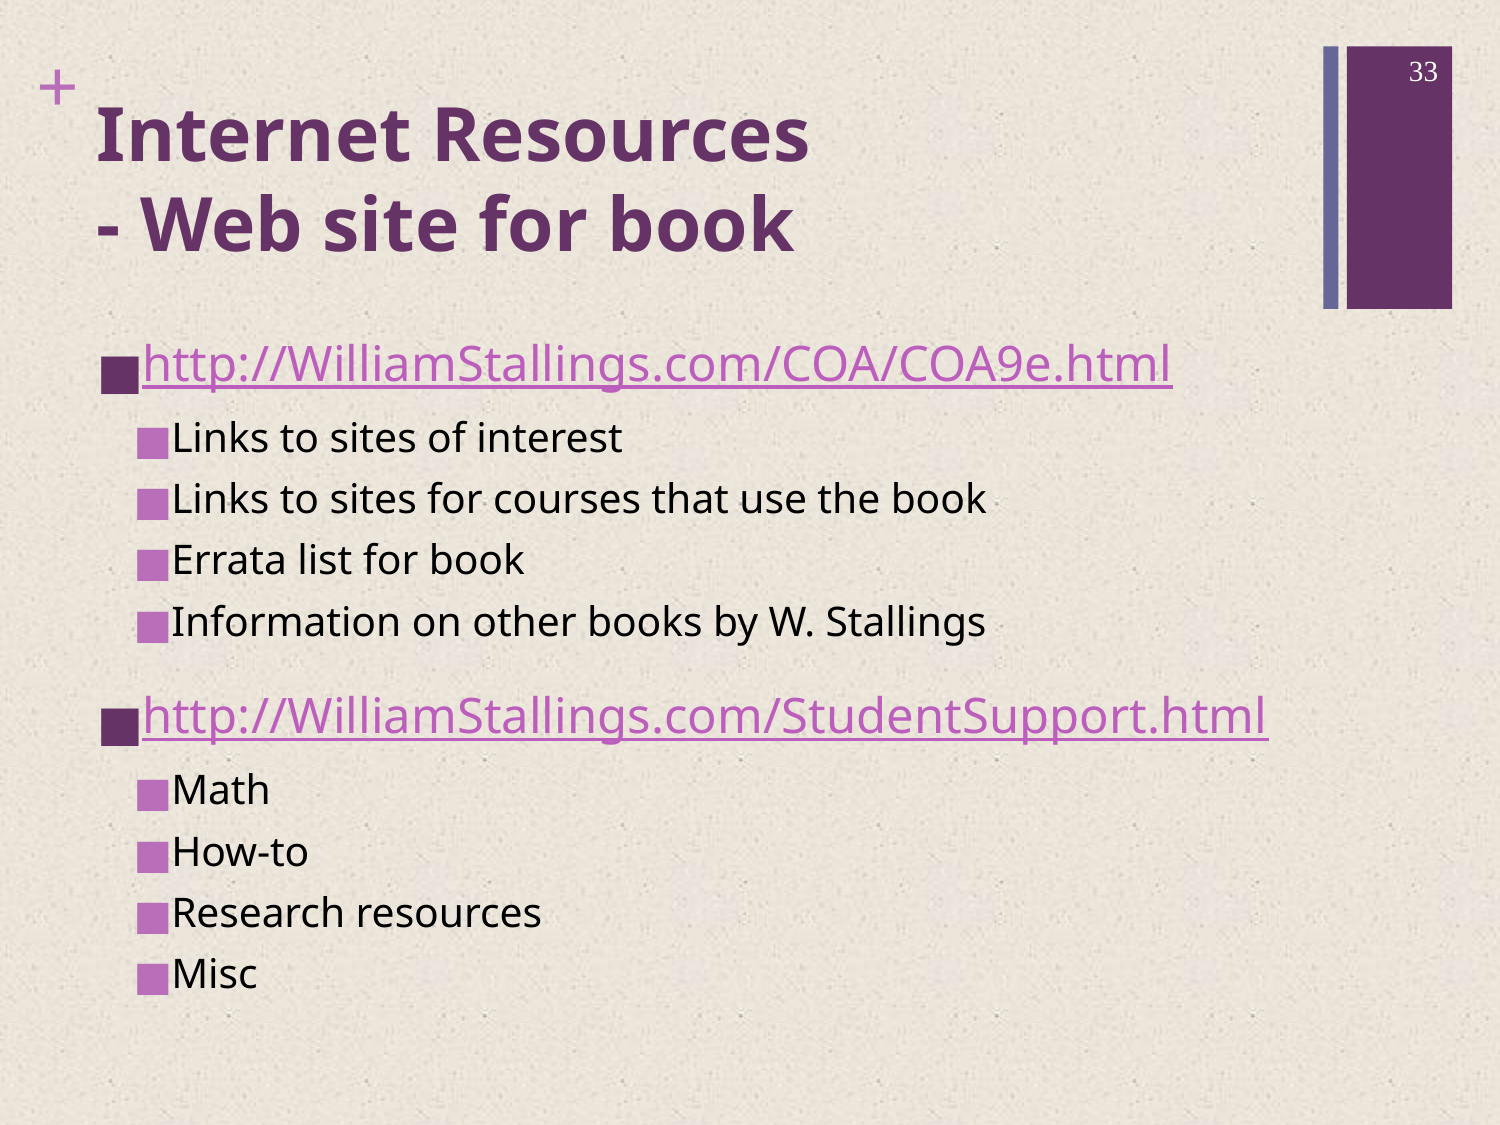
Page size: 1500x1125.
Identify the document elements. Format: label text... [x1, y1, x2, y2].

list http://WilliamStallings.com/COA/COA9e.html Links to sites of interest Links to sites for courses that use the book Errata list for book Information on other books by W. Stallings http://WilliamStallings.com/StudentSupport.html Math How-to Research resources Misc [81, 324, 1322, 1005]
title Internet Resources - Web site for book [81, 79, 1322, 263]
slide_number 33 [1362, 39, 1454, 100]
